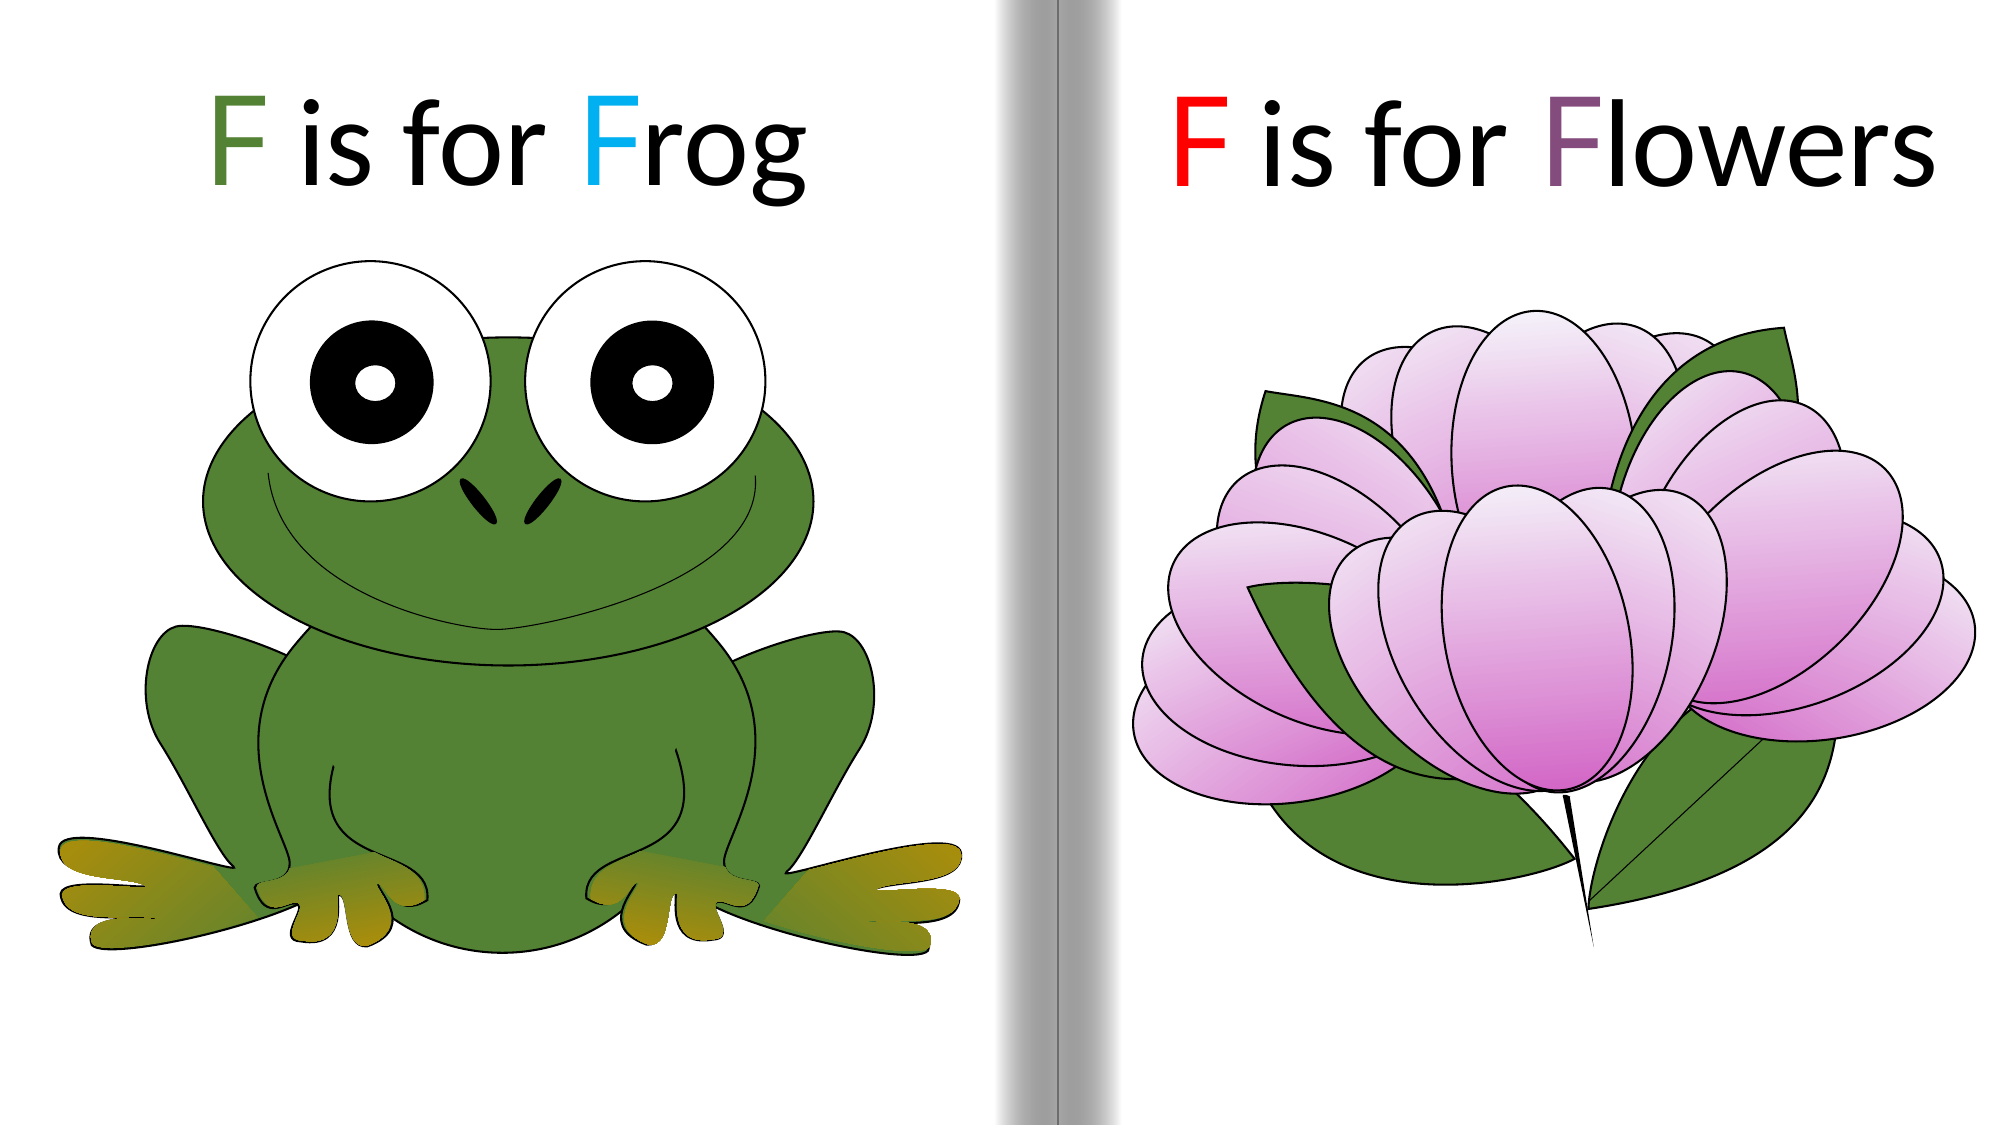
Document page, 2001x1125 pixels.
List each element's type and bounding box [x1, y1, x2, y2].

text_box [27, 261, 993, 990]
text_box [0, 0, 2000, 1125]
text_box [1138, 305, 1966, 1106]
